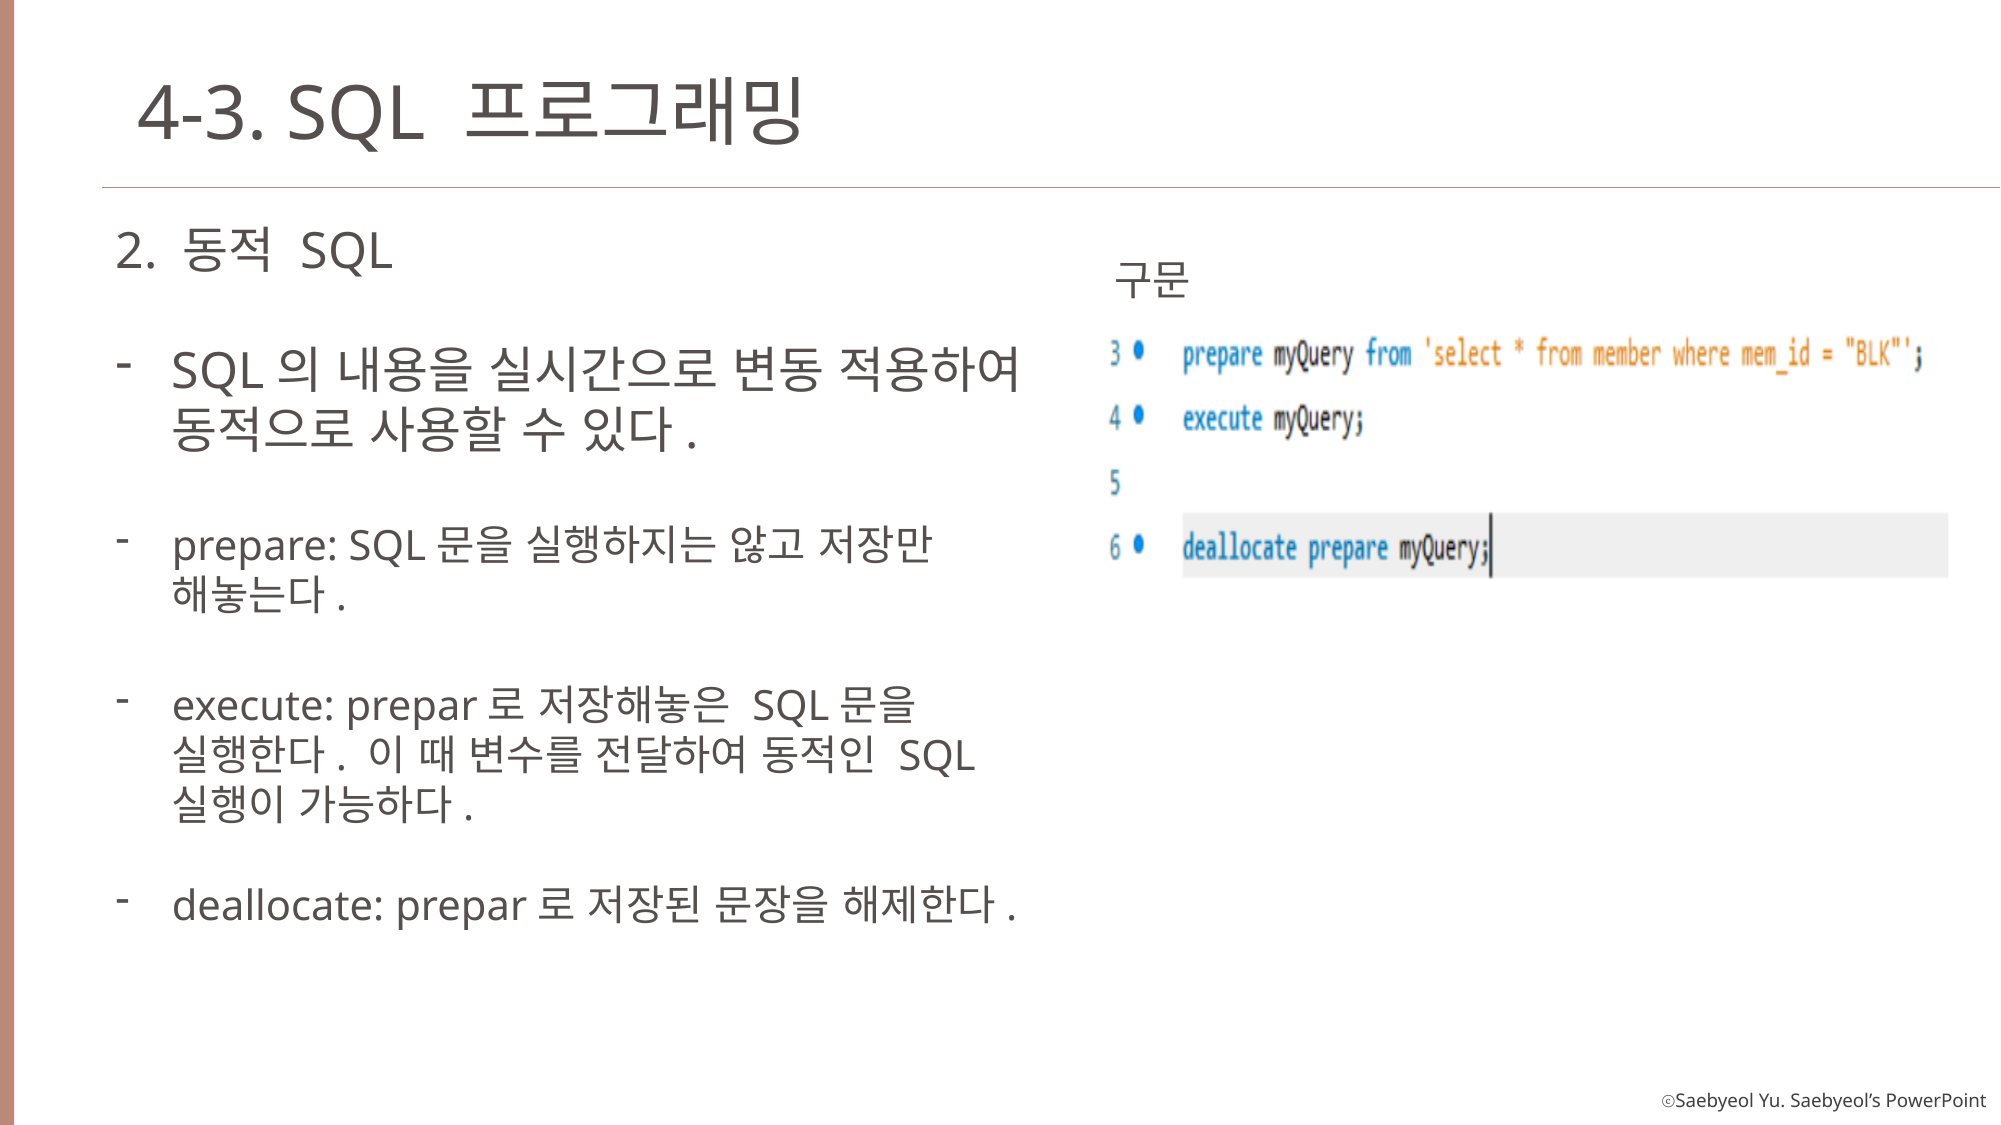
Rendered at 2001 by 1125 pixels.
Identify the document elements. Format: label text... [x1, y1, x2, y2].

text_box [1099, 312, 1949, 624]
text_box [0, 0, 15, 1125]
text_box 2. 동적 SQL SQL의 내용을 실시간으로 변동 적용하여 동적으로 사용할 수 있다. prepare: SQL문을 실행하지는 않고 저장만 해놓는다. execute: prepar로 저장해놓은 SQL문을 실행한다. 이 때 변수를 전달하여 동적인 SQL 실행이 가능하다. deallocate: prepar로 저장된 문장을 해제한다. [100, 211, 1067, 937]
text_box 4-3. SQL 프로그래밍 [122, 57, 824, 163]
text_box 구문 [1099, 246, 1462, 312]
